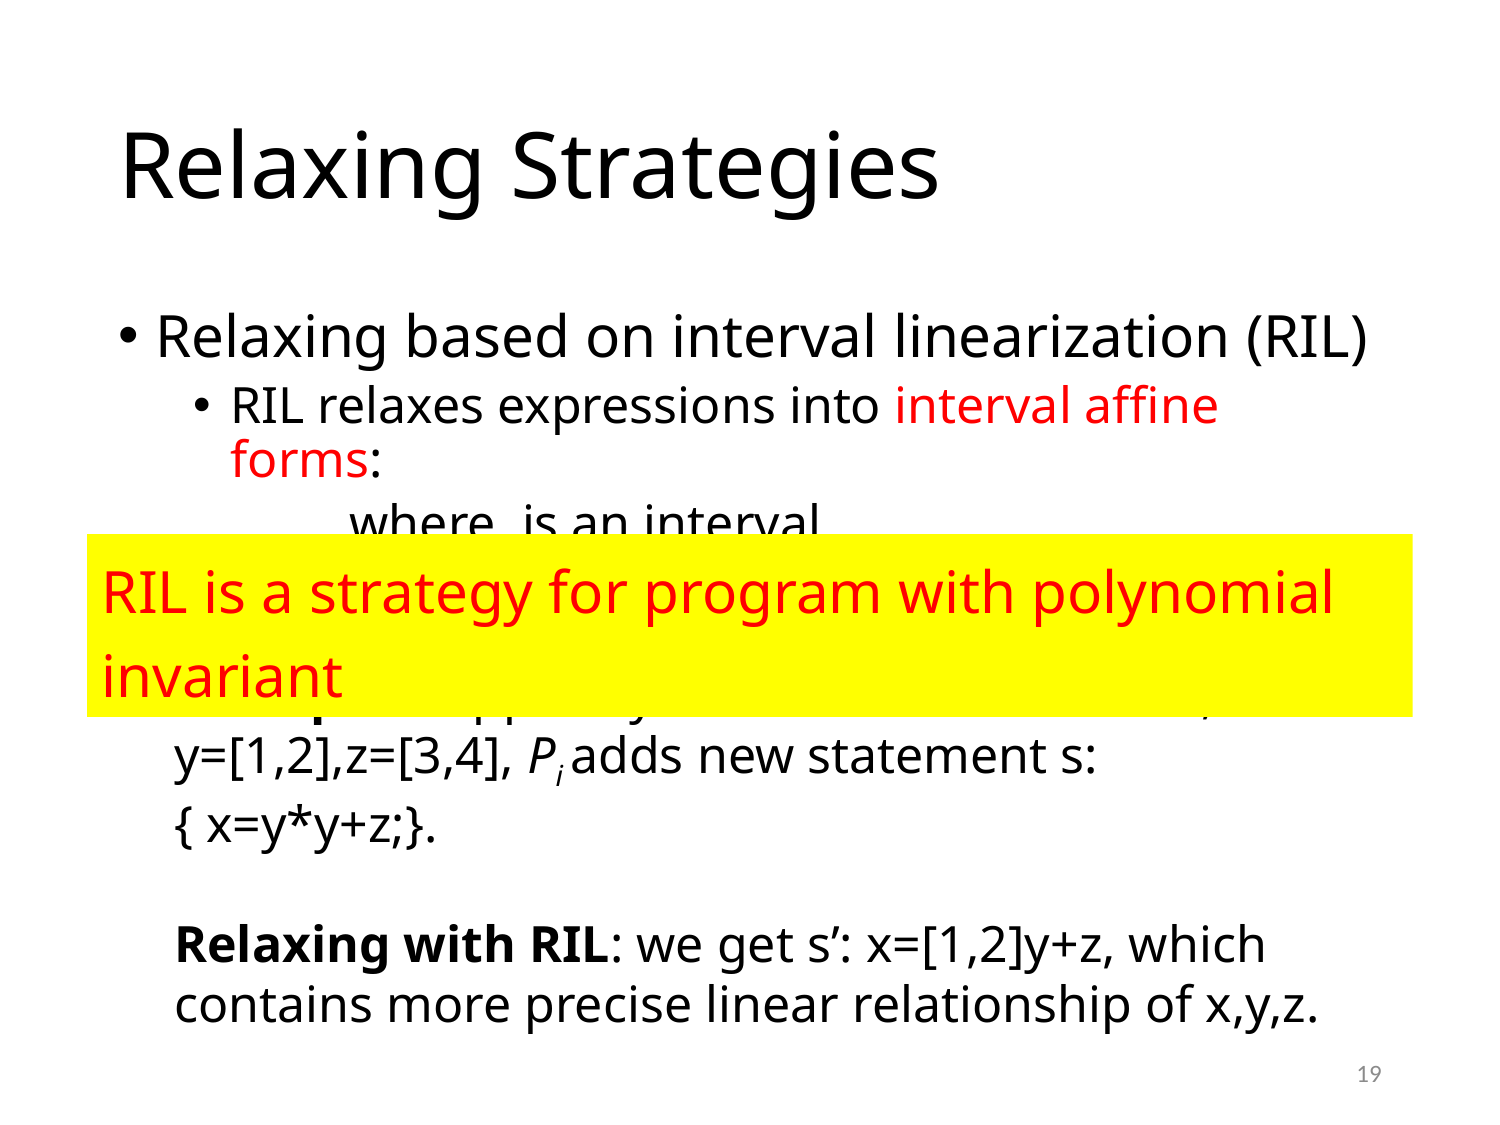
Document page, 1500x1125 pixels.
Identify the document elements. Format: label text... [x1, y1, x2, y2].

text_box RIL is a strategy for program with polynomial invariant [87, 534, 1413, 717]
slide_number 19 [1059, 1042, 1397, 1103]
title Relaxing Strategies [103, 59, 1397, 278]
